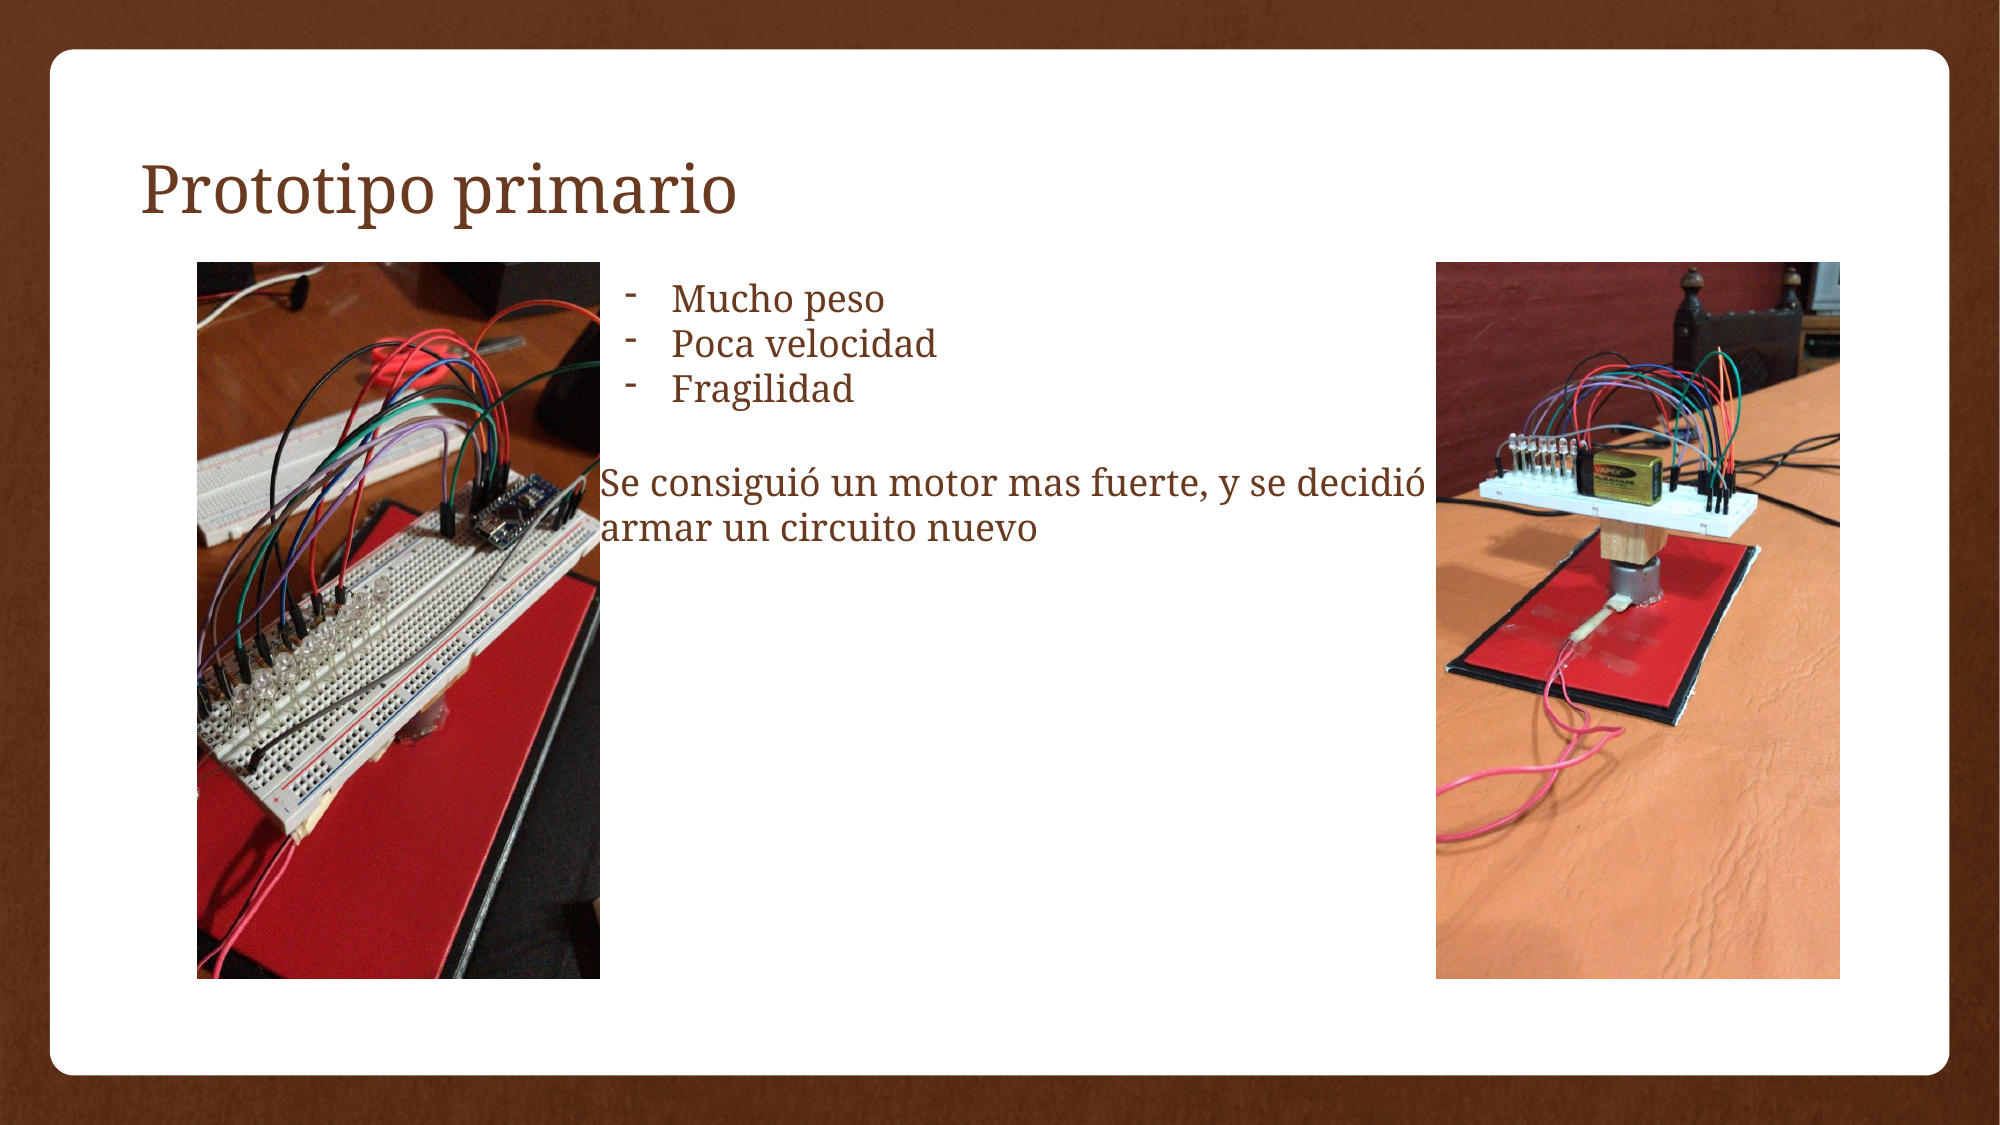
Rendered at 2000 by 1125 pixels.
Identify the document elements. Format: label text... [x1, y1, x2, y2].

text_box Mucho peso Poca velocidad Fragilidad [609, 267, 953, 418]
text_box Se consiguió un motor mas fuerte, y se decidió armar un circuito nuevo [600, 451, 1436, 557]
picture [1436, 262, 1840, 979]
picture [197, 262, 600, 979]
title Prototipo primario [125, 42, 1726, 235]
